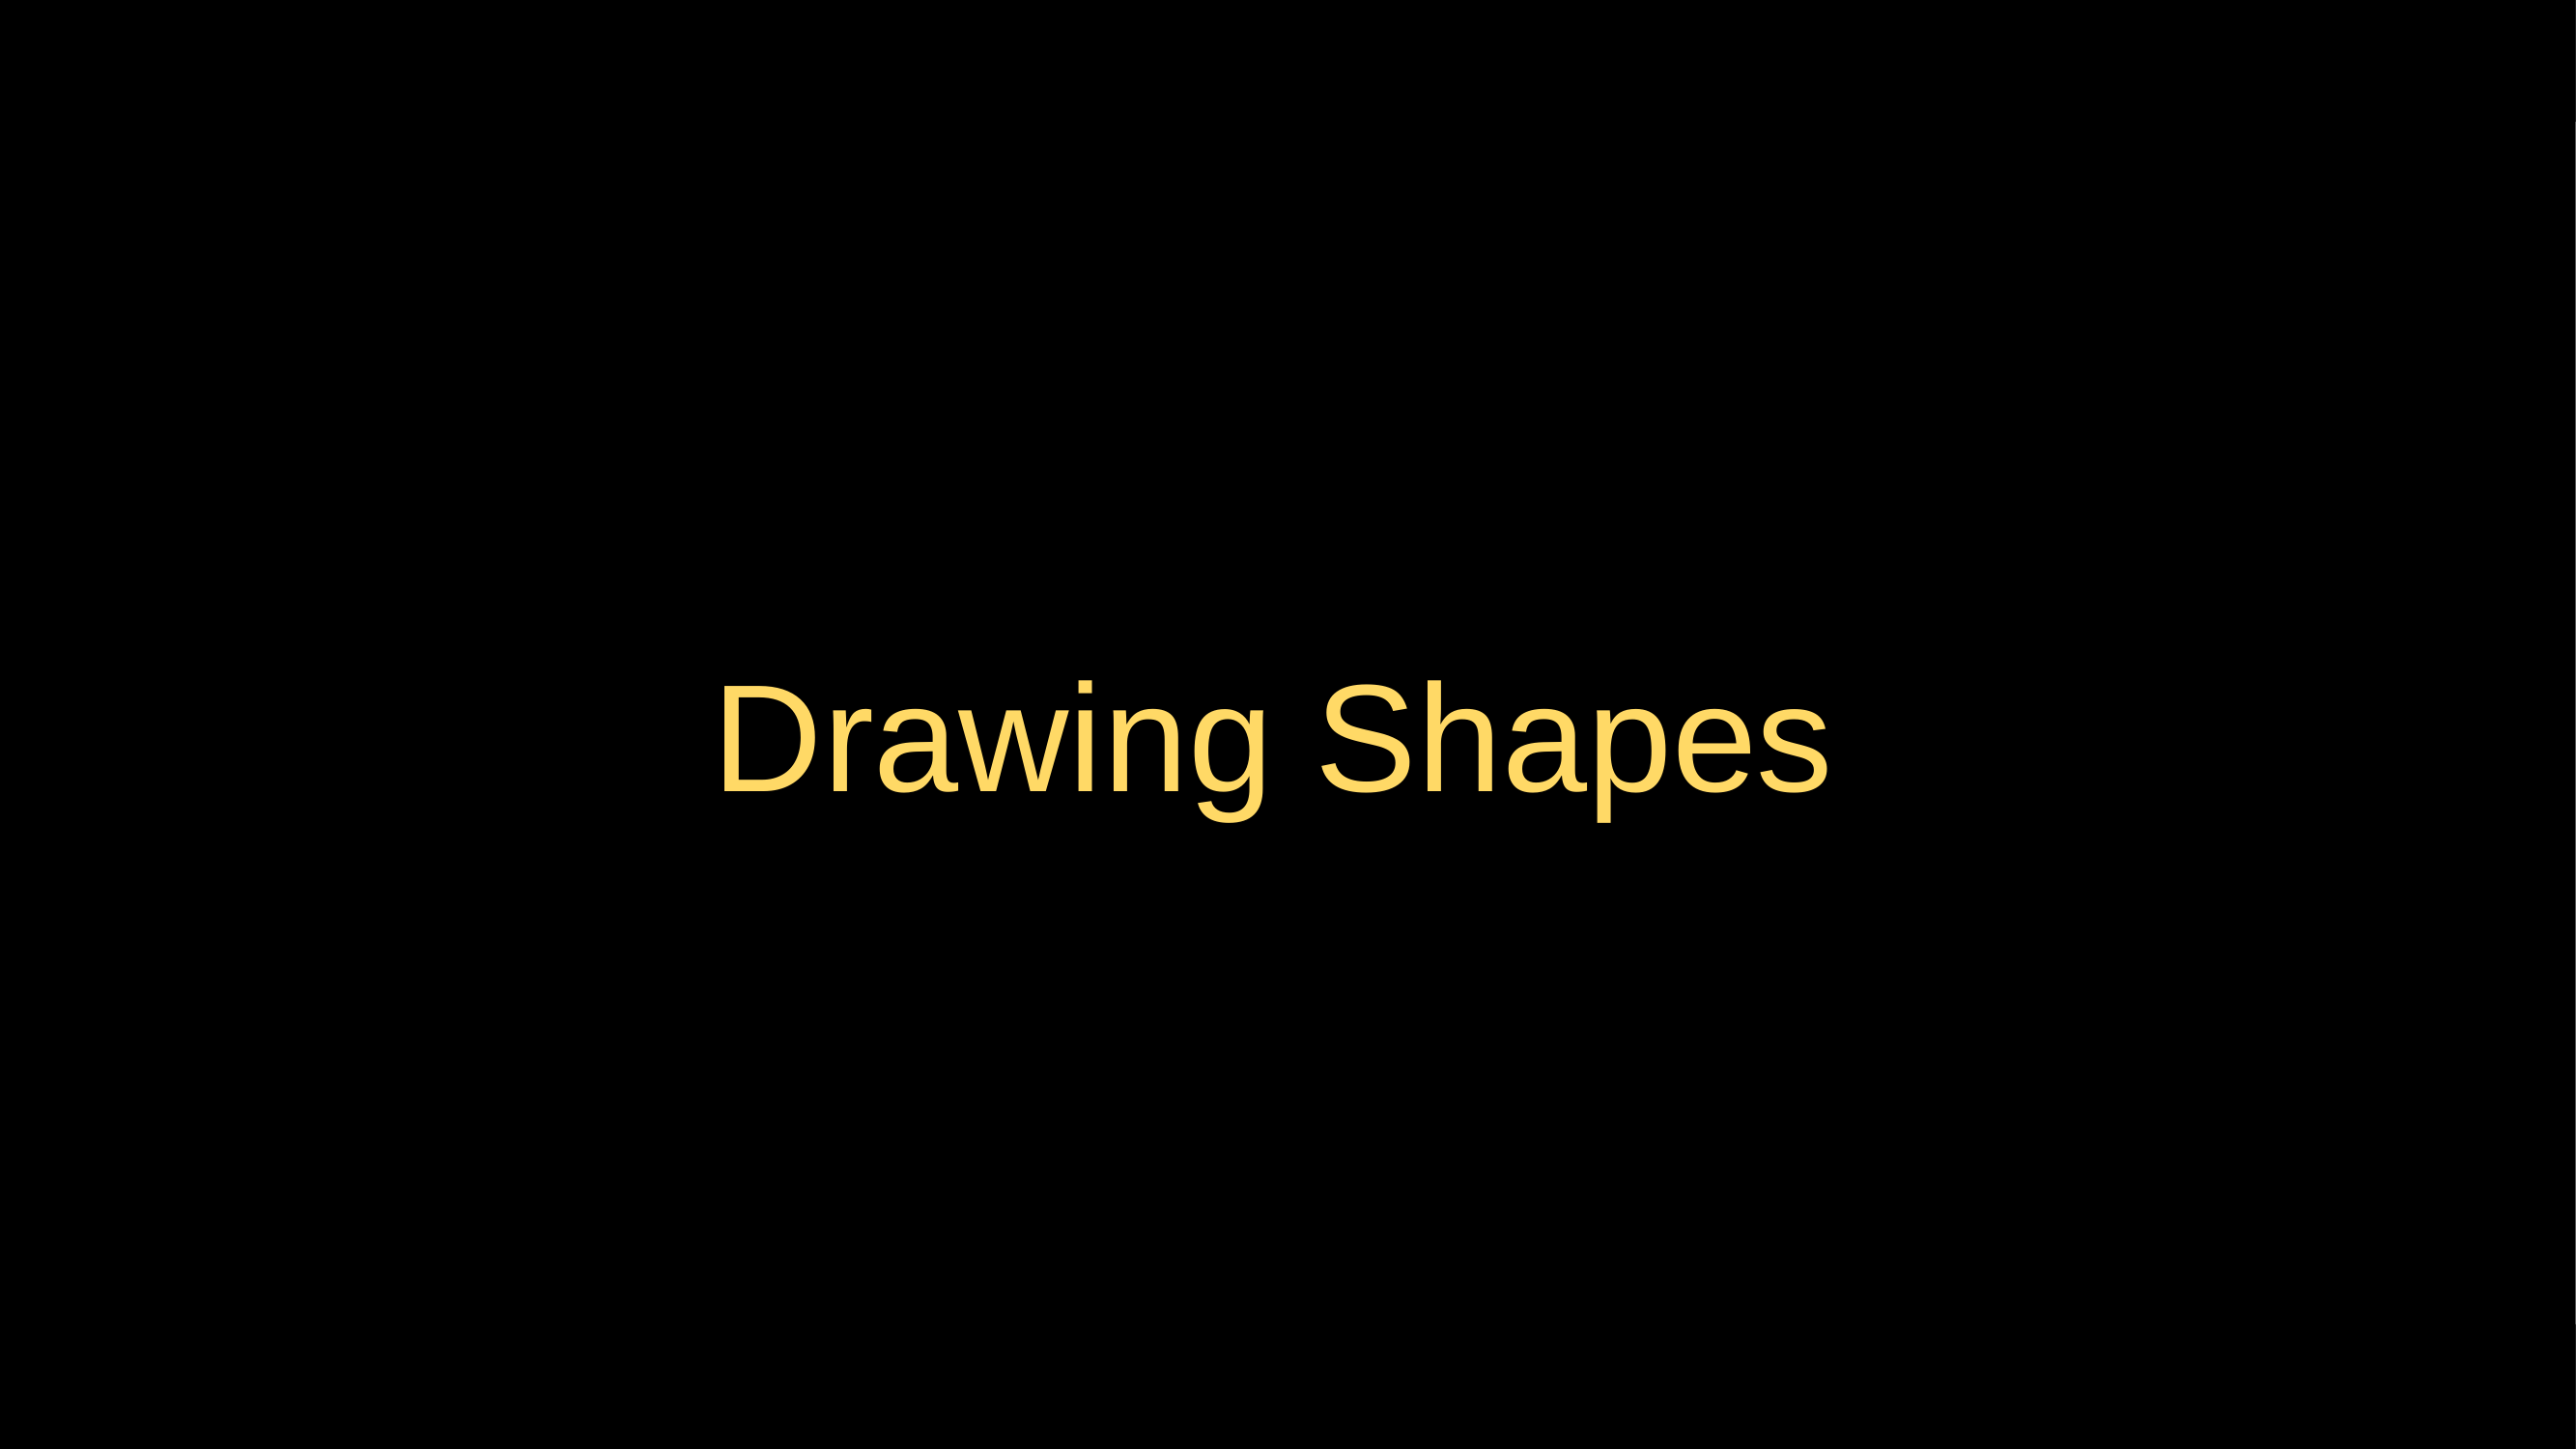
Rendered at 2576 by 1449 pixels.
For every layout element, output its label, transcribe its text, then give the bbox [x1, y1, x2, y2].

title Drawing Shapes [169, 619, 2378, 841]
